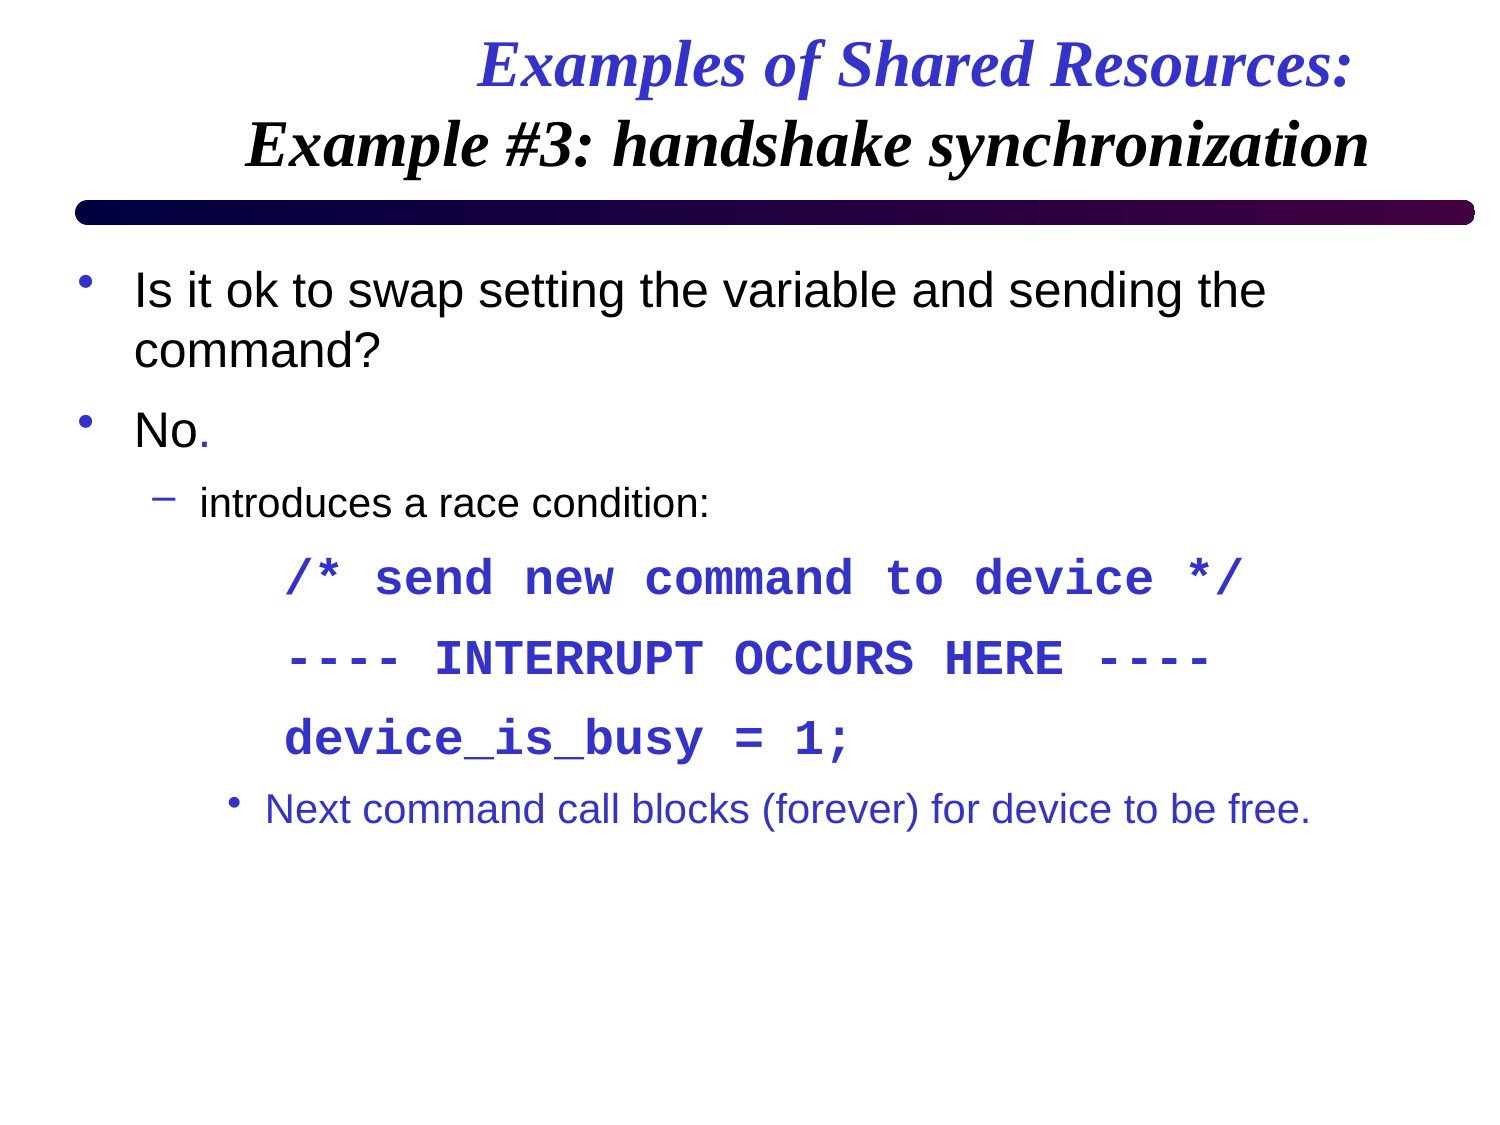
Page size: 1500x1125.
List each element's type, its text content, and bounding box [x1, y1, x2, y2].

list Is it ok to swap setting the variable and sending the command? No. introduces a race condition: /* send new command to device */ ---- INTERRUPT OCCURS HERE ---- device_is_busy = 1; Next command call blocks (forever) for device to be free. [62, 249, 1463, 1000]
title Examples of Shared Resources: Example #3: handshake synchronization [112, 37, 1388, 188]
